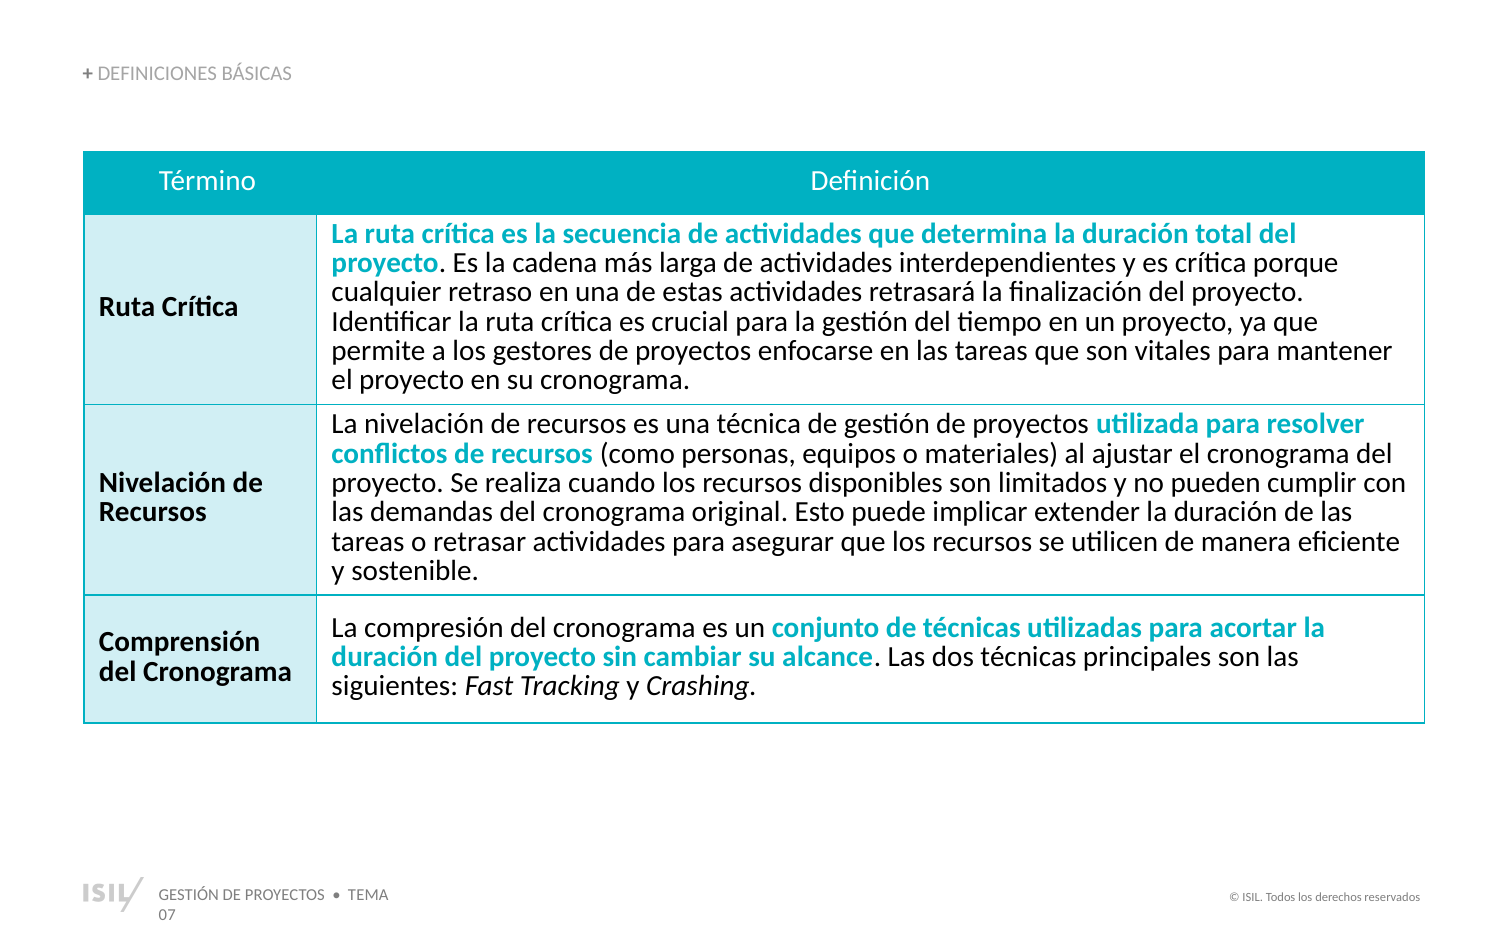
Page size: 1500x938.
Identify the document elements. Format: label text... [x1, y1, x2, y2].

table_cell La compresión del cronograma es un conjunto de técnicas utilizadas para acortar la duración del proyecto sin cambiar su alcance. Las dos técnicas principales son las siguientes: Fast Tracking y Crashing. [317, 596, 1424, 722]
table_header Término [85, 153, 316, 213]
table_cell Ruta Crítica [85, 215, 316, 404]
table_cell Nivelación de Recursos [85, 405, 316, 594]
table_cell La ruta crítica es la secuencia de actividades que determina la duración total del proyecto. Es la cadena más larga de actividades interdependientes y es crítica porque cualquier retraso en una de estas actividades retrasará la finalización del proyecto. Identificar la ruta crítica es crucial para la gestión del tiempo en un proyecto, ya que permite a los gestores de proyectos enfocarse en las tareas que son vitales para mantener el proyecto en su cronograma. [317, 215, 1424, 404]
table_cell La nivelación de recursos es una técnica de gestión de proyectos utilizada para resolver conflictos de recursos (como personas, equipos o materiales) al ajustar el cronograma del proyecto. Se realiza cuando los recursos disponibles son limitados y no pueden cumplir con las demandas del cronograma original. Esto puede implicar extender la duración de las tareas o retrasar actividades para asegurar que los recursos se utilicen de manera eficiente y sostenible. [317, 405, 1424, 594]
table_header Definición [317, 153, 1424, 213]
text_box + DEFINICIONES BÁSICAS [82, 61, 482, 85]
table_cell Comprensión del Cronograma [85, 596, 316, 722]
